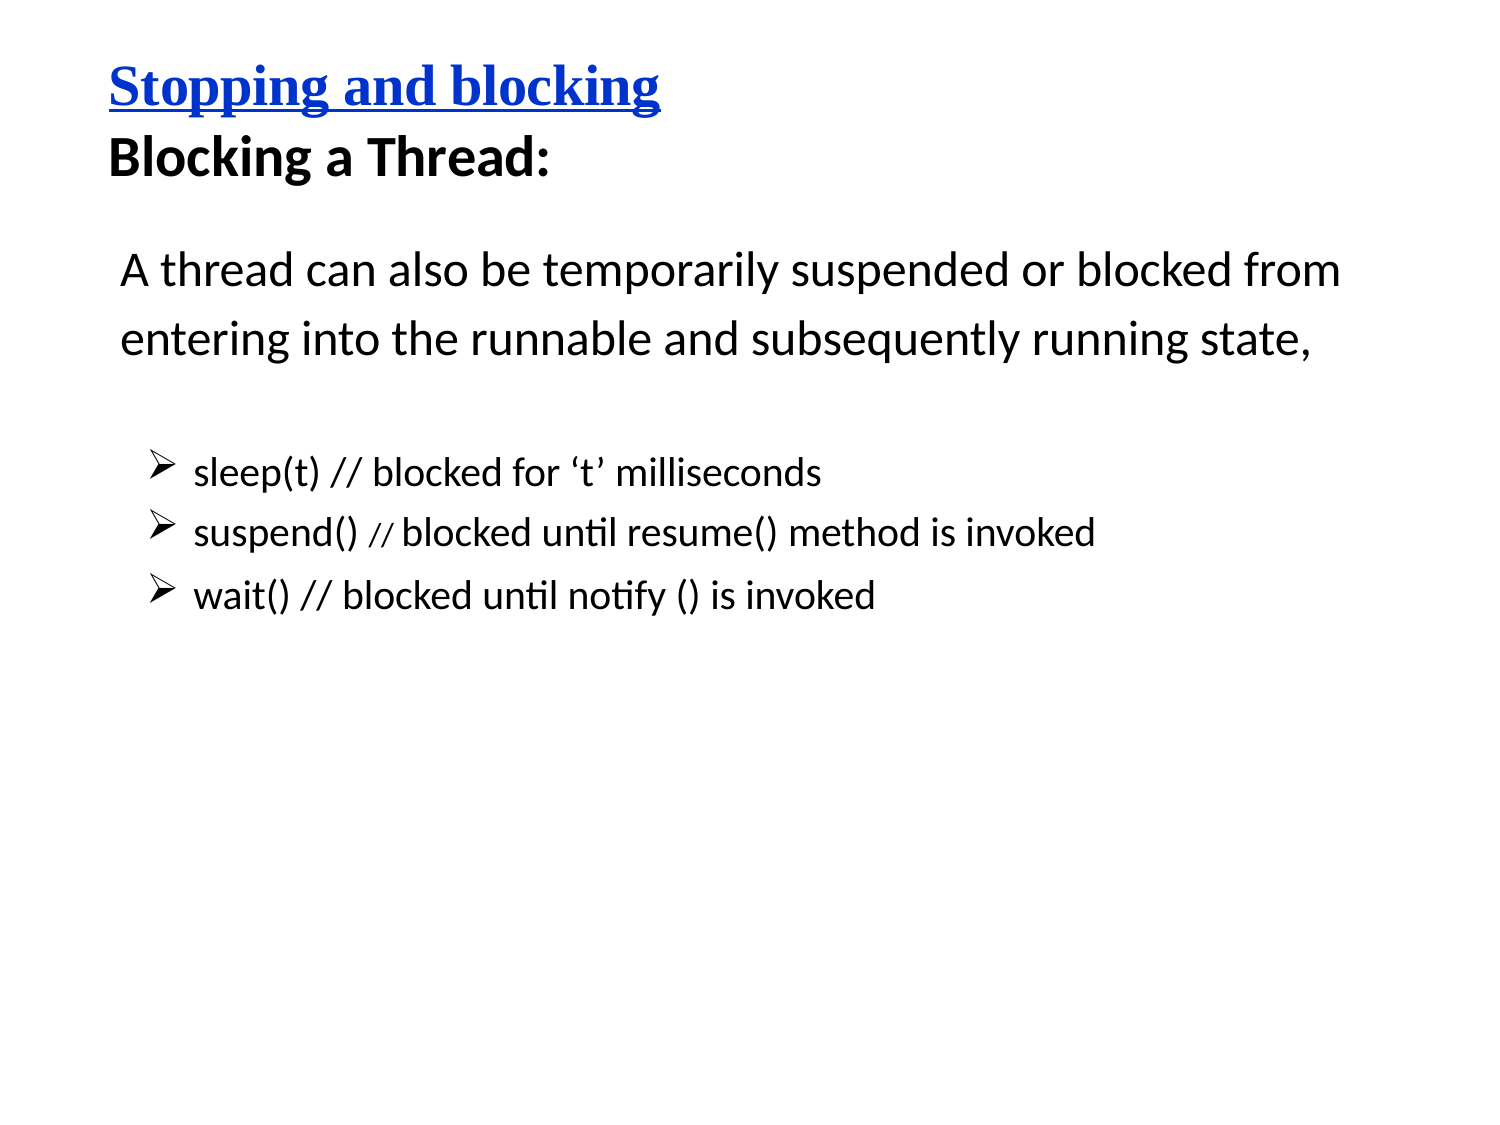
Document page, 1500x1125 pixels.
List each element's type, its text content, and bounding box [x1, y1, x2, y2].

text_box Stopping and blocking Blocking a Thread: [92, 38, 917, 195]
text_box A thread can also be temporarily suspended or blocked from entering into the runnable and subsequently running state, sleep(t) // blocked for ‘t’ milliseconds suspend() // blocked until resume() method is invoked wait() // blocked until notify () is invoked [103, 220, 1416, 695]
